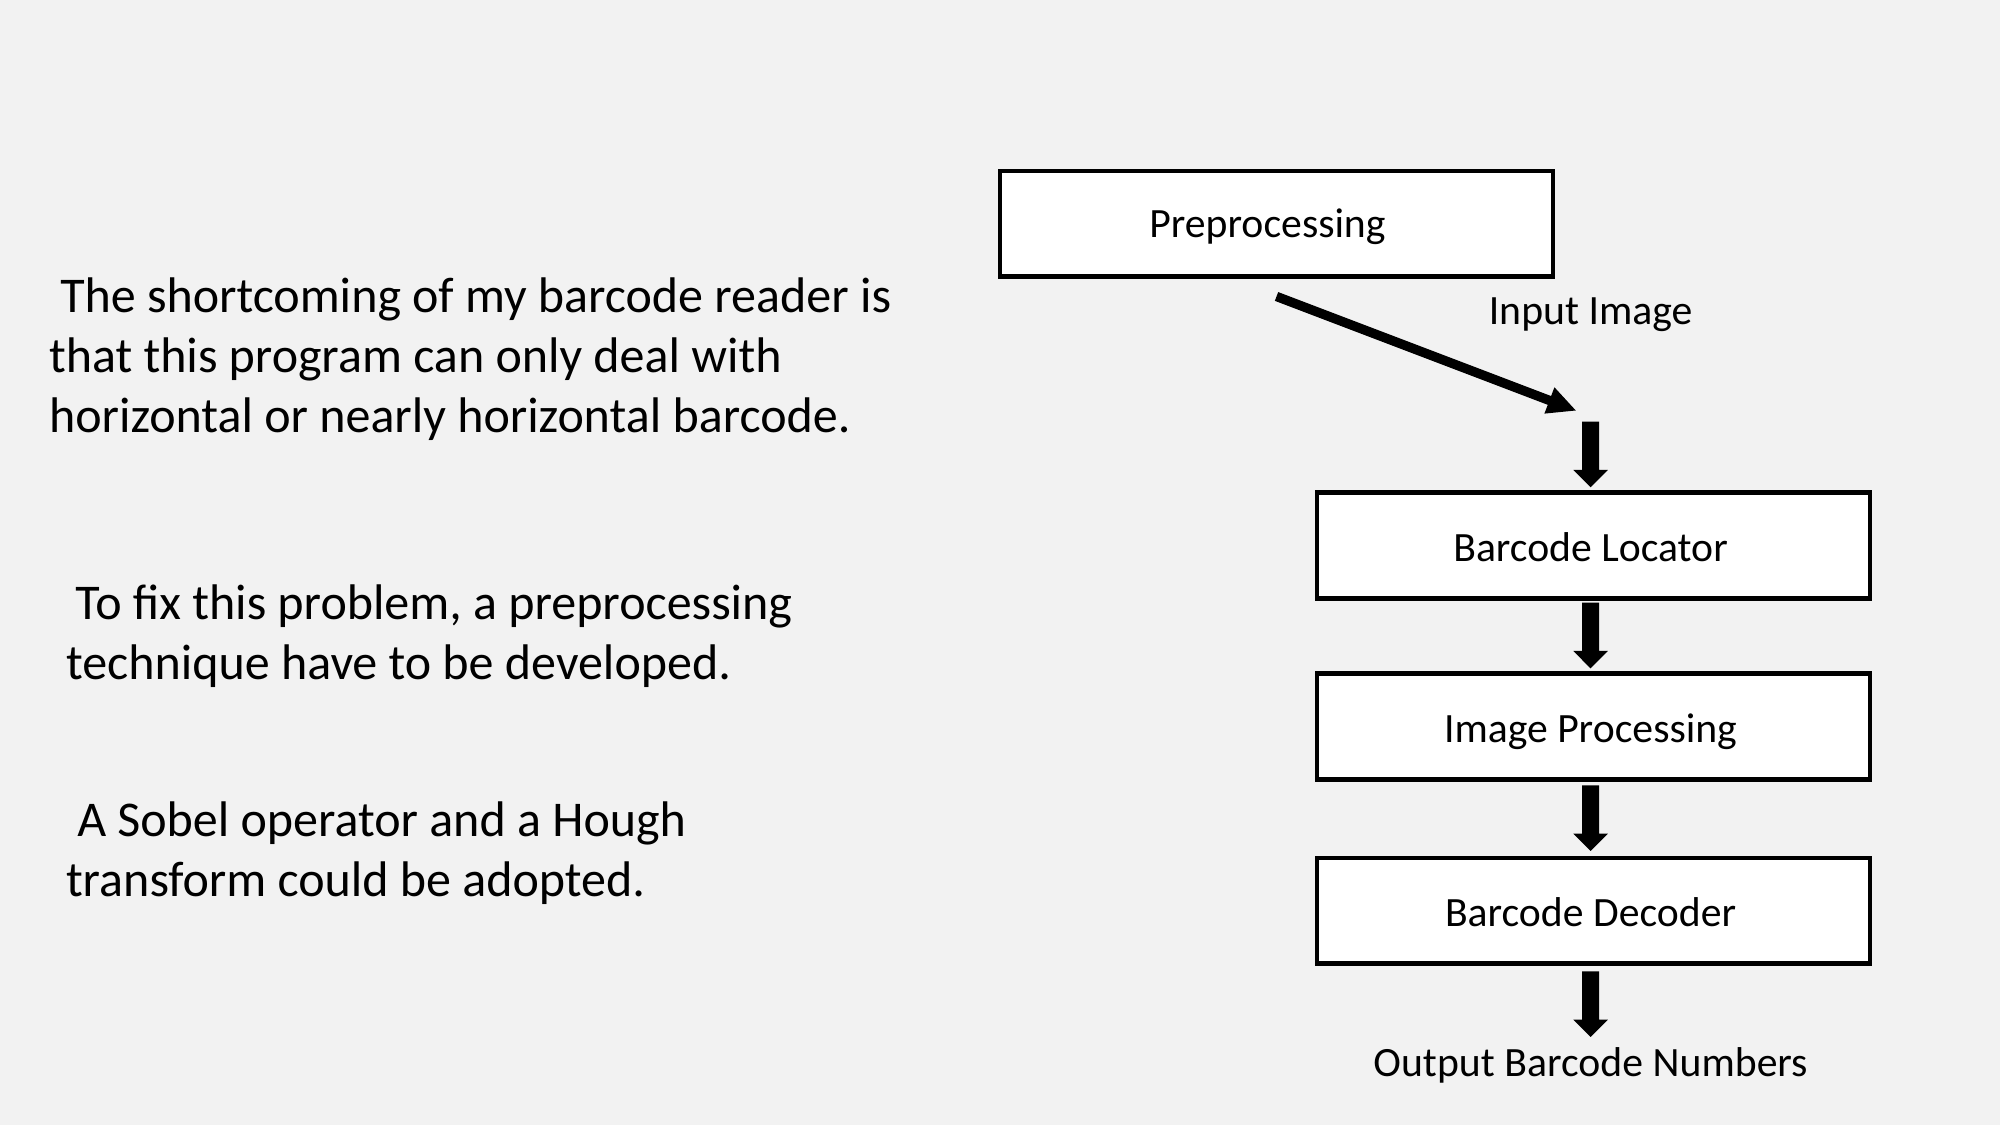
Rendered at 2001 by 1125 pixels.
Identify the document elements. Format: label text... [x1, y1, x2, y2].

text_box Barcode Decoder [1373, 877, 1808, 943]
text_box [1573, 785, 1608, 851]
text_box The shortcoming of my barcode reader is that this program can only deal with horizontal or nearly horizontal barcode. [34, 254, 1000, 450]
text_box A Sobel operator and a Hough transform could be adopted. [51, 779, 886, 915]
text_box To fix this problem, a preprocessing technique have to be developed. [51, 562, 902, 698]
text_box Barcode Locator [1406, 512, 1775, 578]
text_box Preprocessing [1117, 188, 1418, 254]
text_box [1276, 296, 1576, 411]
text_box [1316, 492, 1871, 599]
text_box Input Image [1417, 275, 1764, 341]
text_box Image Processing [1335, 693, 1847, 759]
text_box [1573, 971, 1608, 1027]
text_box [1316, 673, 1871, 781]
text_box Output Barcode Numbers [1344, 1027, 1838, 1093]
text_box [999, 170, 1554, 278]
text_box [1316, 857, 1871, 965]
text_box [1573, 602, 1608, 669]
text_box [1573, 421, 1608, 488]
